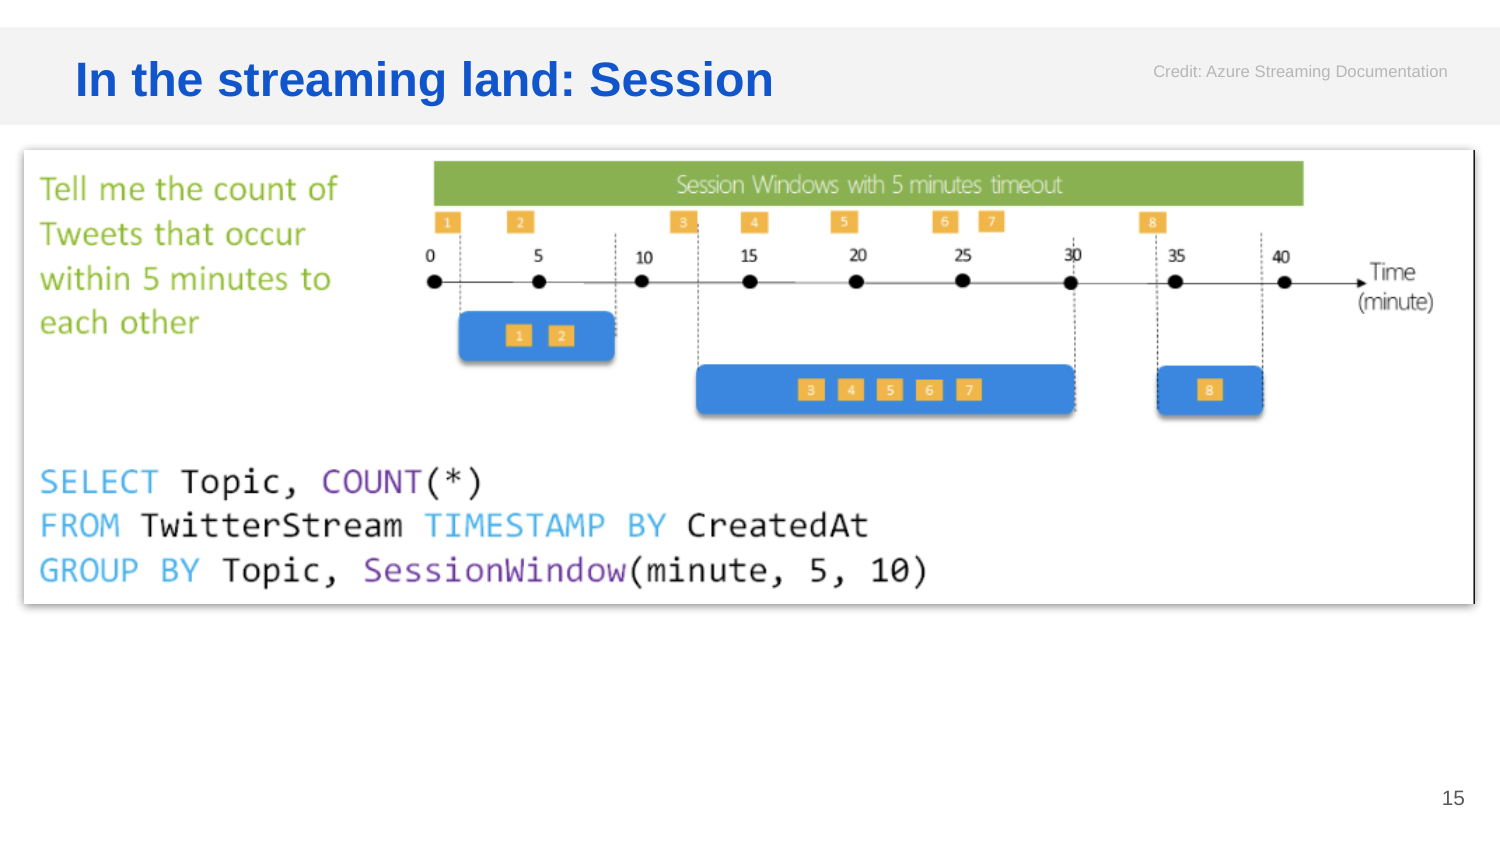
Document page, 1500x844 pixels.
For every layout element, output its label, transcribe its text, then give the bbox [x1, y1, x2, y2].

slide_number ‹#› [1389, 764, 1480, 830]
title In the streaming land: Session [0, 27, 1500, 126]
picture [24, 149, 1476, 604]
text_box Credit: Azure Streaming Documentation [1138, 50, 1476, 91]
